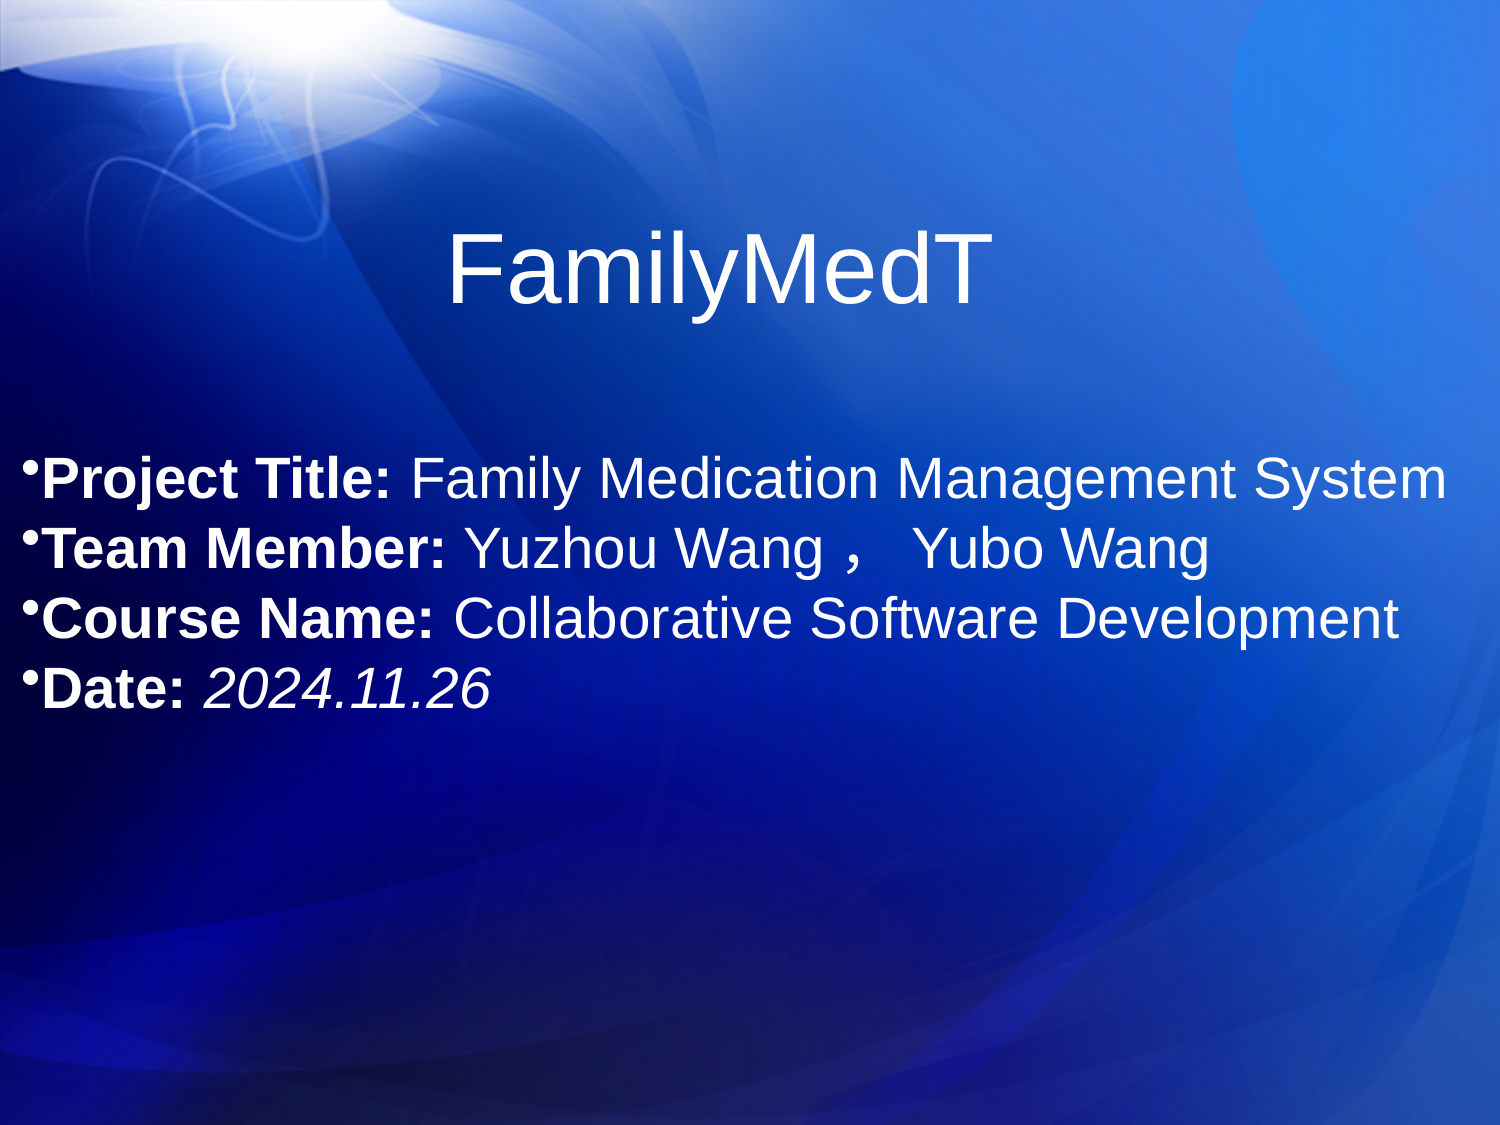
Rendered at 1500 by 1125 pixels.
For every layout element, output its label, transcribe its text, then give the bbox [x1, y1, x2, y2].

list Project Title: Family Medication Management System Team Member: Yuzhou Wang，Yubo Wang Course Name: Collaborative Software Development Date: 2024.11.26 [5, 432, 1500, 1094]
picture [0, 0, 1500, 1125]
text_box FamilyMedT [88, 196, 1353, 331]
